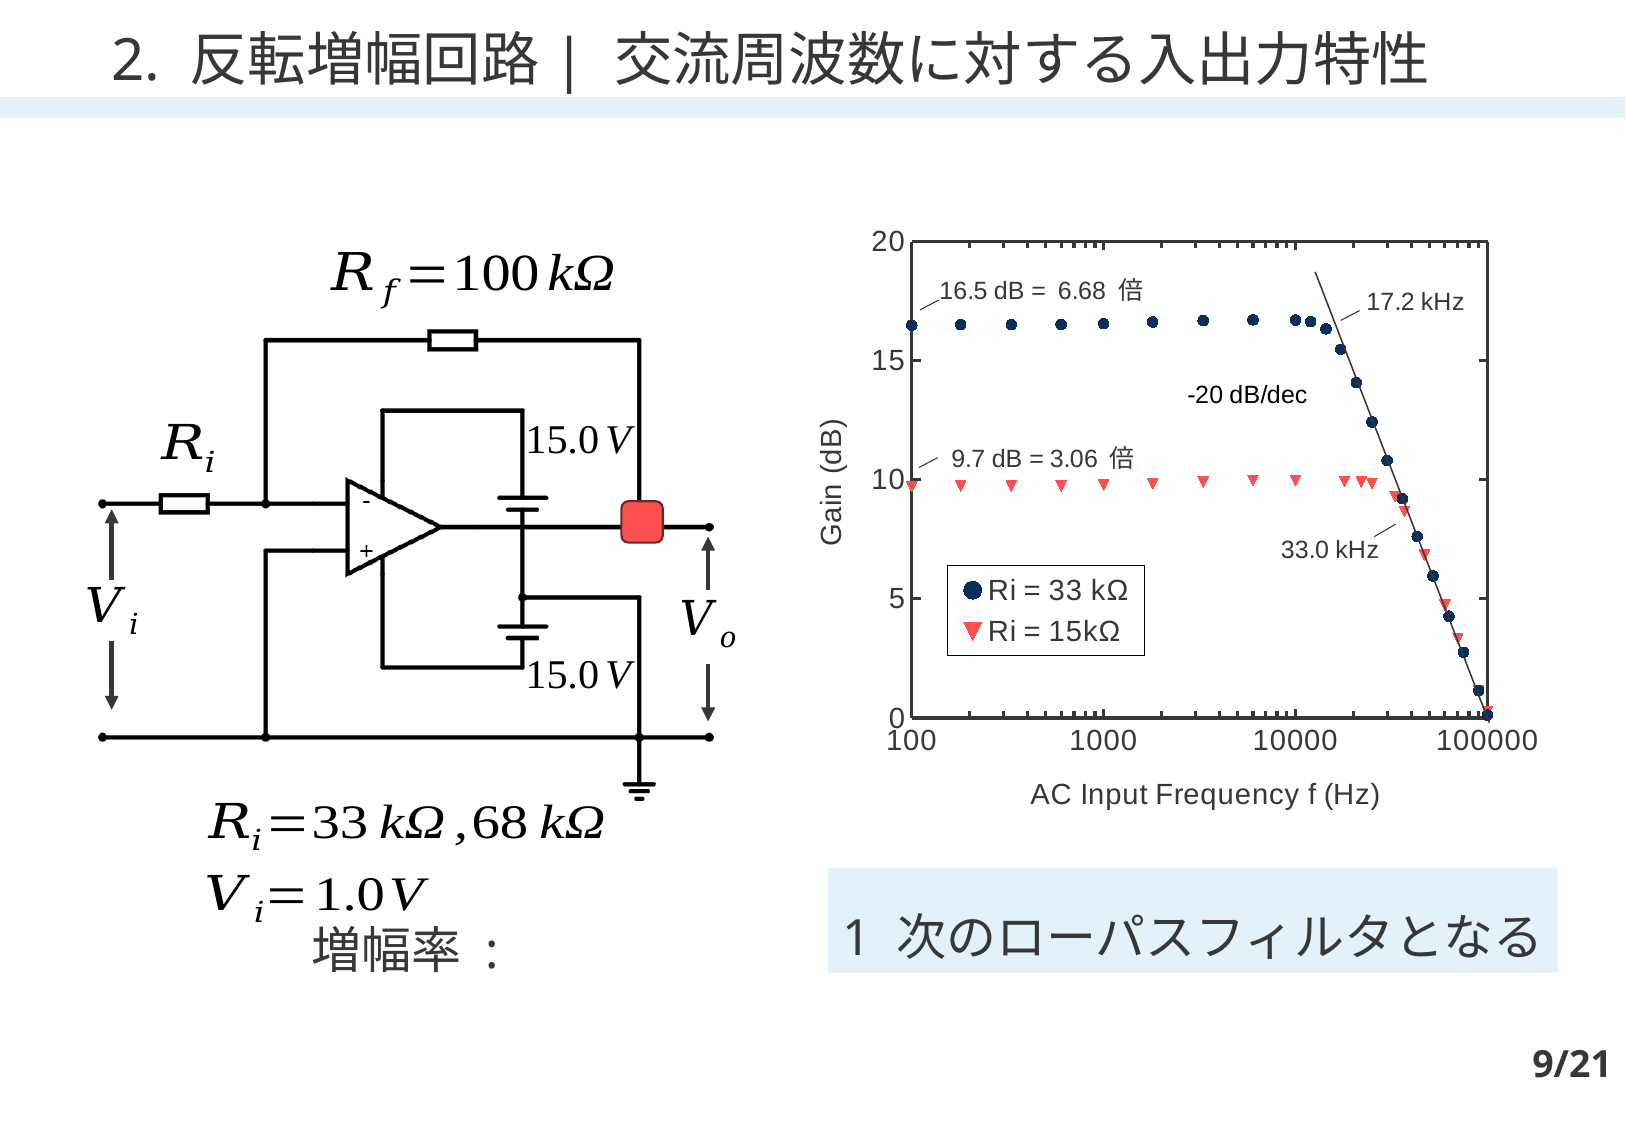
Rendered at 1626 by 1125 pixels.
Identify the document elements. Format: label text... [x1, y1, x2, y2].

slide_number 9/21 [1442, 1039, 1613, 1086]
picture [0, 267, 811, 858]
chart [785, 185, 1558, 834]
title 2. 反転増幅回路| 交流周波数に対する入出力特性 [111, 22, 1514, 94]
text_box 1 次のローパスフィルタとなる [827, 867, 1559, 973]
